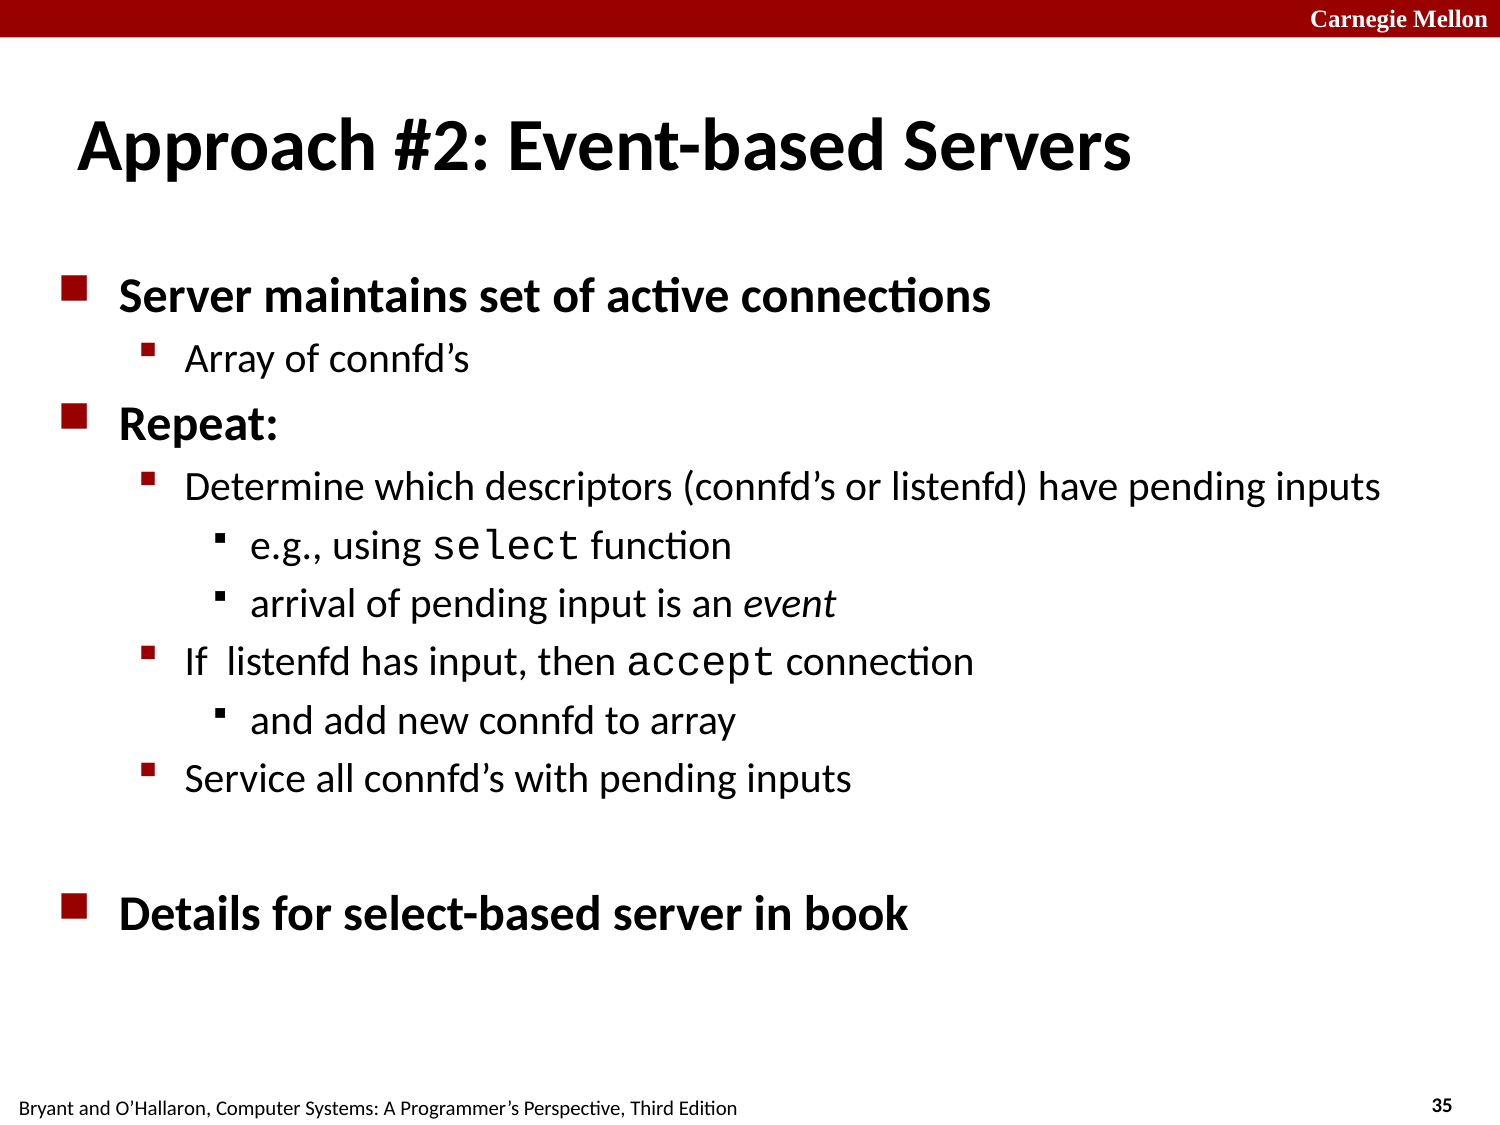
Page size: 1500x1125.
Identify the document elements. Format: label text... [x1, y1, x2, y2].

list Server maintains set of active connections Array of connfd’s Repeat: Determine which descriptors (connfd’s or listenfd) have pending inputs e.g., using select function arrival of pending input is an event If listenfd has input, then accept connection and add new connfd to array Service all connfd’s with pending inputs Details for select-based server in book [47, 254, 1411, 1024]
title Approach #2: Event-based Servers [62, 93, 1337, 188]
